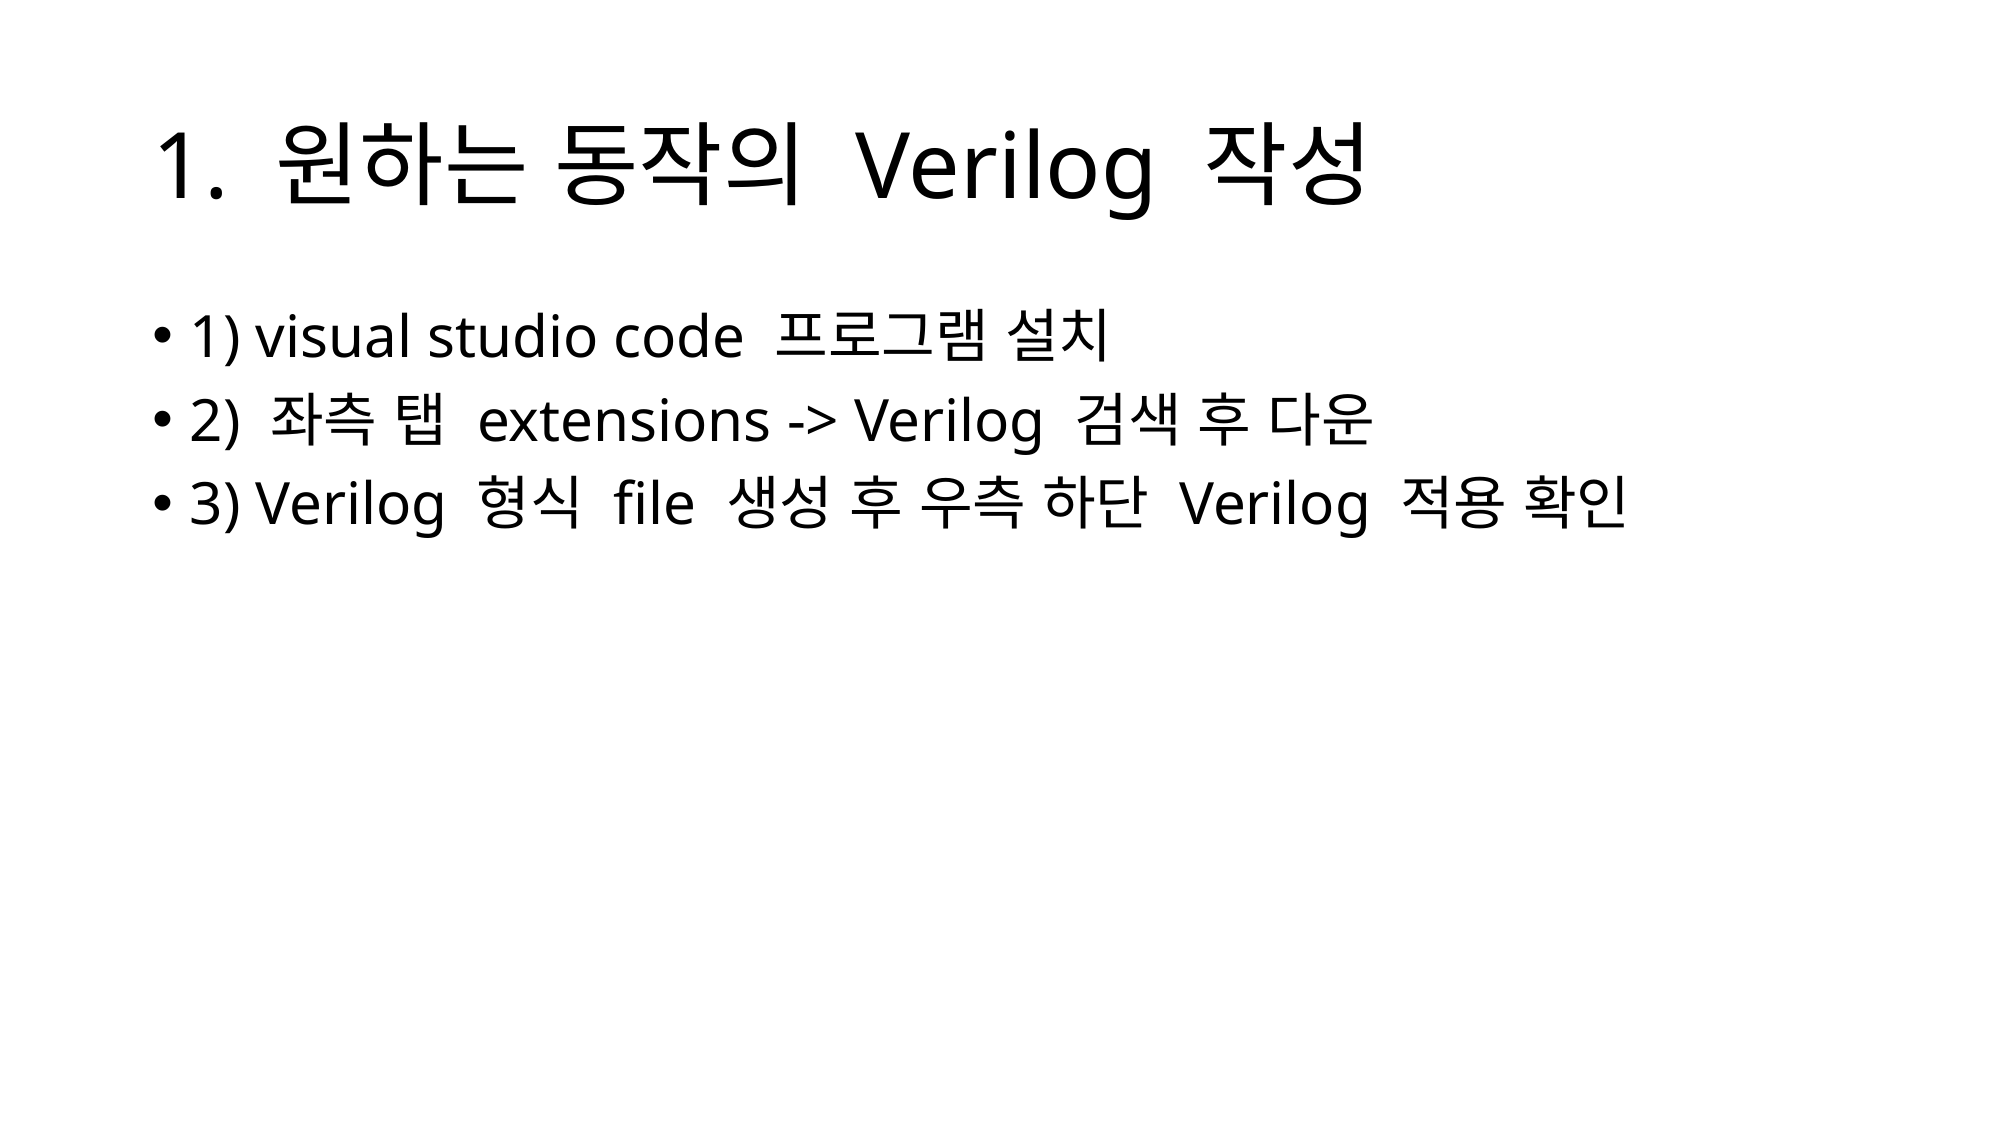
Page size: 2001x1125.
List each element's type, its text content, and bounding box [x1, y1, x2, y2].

title 1. 원하는 동작의 Verilog 작성 [137, 59, 1863, 278]
list 1) visual studio code 프로그램 설치 2) 좌측 탭 extensions -> Verilog 검색 후 다운 3) Verilog 형식 file 생성 후 우측 하단 Verilog 적용 확인 [137, 299, 1863, 1014]
